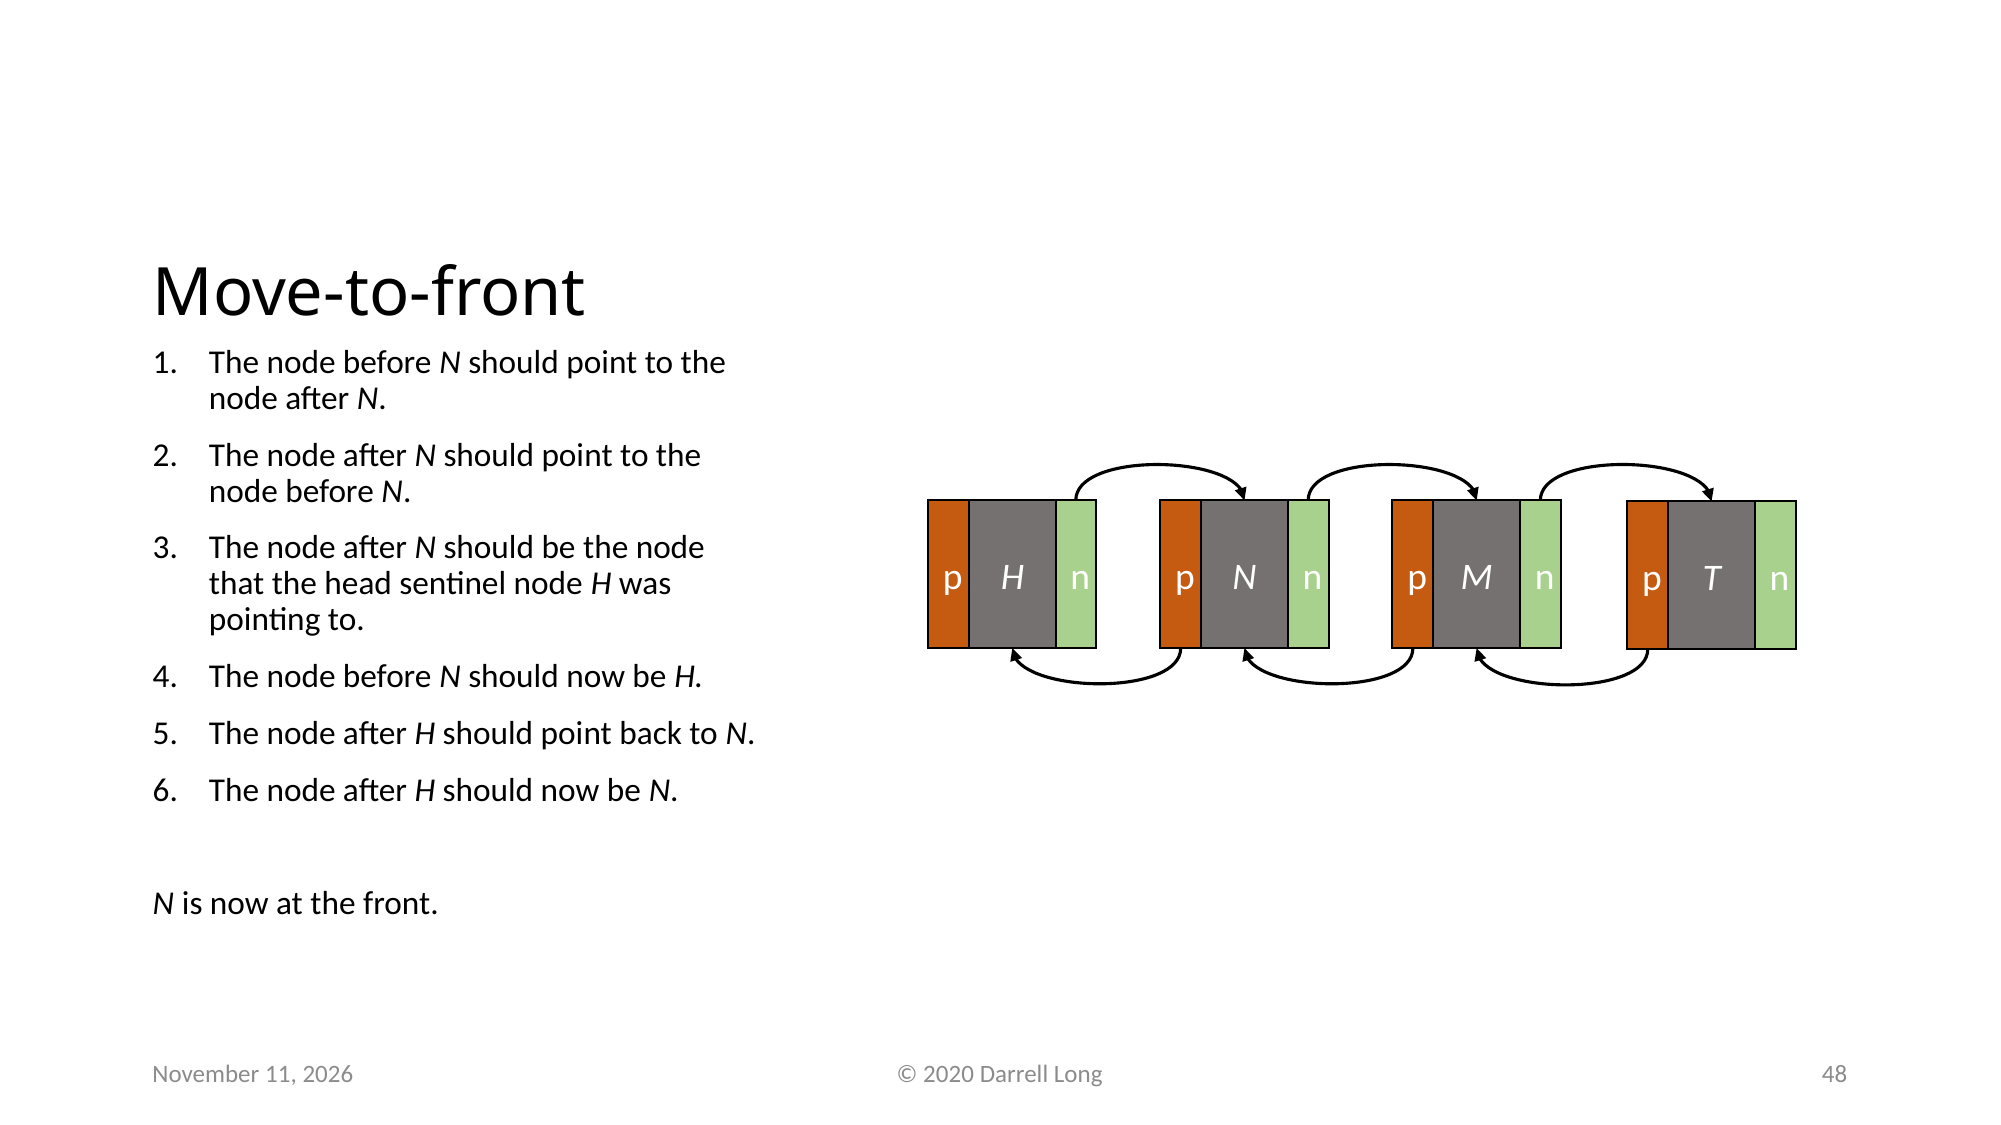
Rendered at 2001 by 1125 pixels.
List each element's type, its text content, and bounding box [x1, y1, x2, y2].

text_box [1392, 500, 1561, 649]
list The node before N should point to the node after N. The node after N should point to the node before N. The node after N should be the node that the head sentinel node H was pointing to. The node before N should now be H. The node after H should point back to N. The node after H should now be N. N is now at the front. [137, 337, 783, 963]
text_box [1627, 501, 1796, 650]
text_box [1160, 500, 1329, 649]
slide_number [137, 1042, 588, 1103]
title Move-to-front [137, 75, 783, 337]
slide_number 48 [1412, 1042, 1863, 1103]
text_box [928, 500, 1097, 649]
footer © 2020 Darrell Long [662, 1042, 1338, 1103]
